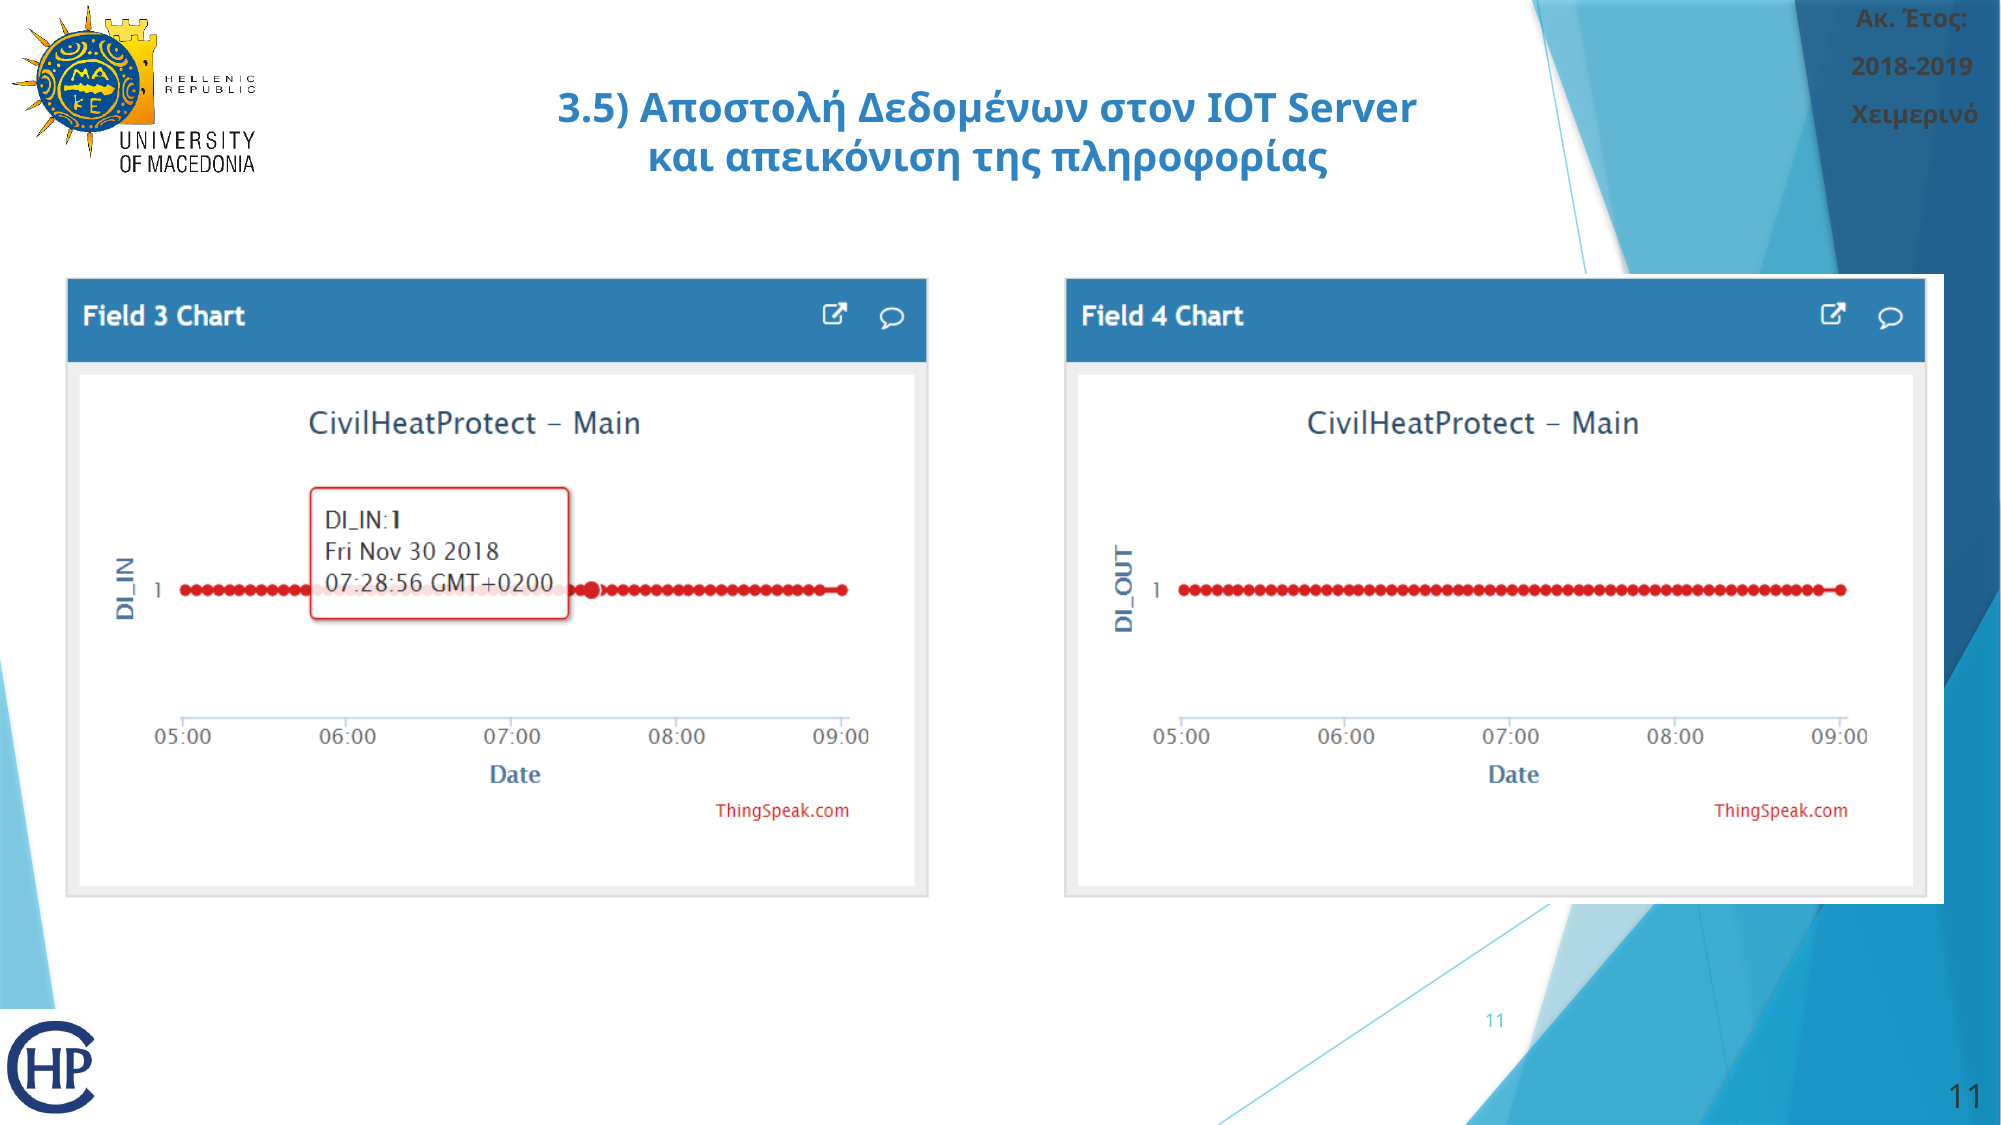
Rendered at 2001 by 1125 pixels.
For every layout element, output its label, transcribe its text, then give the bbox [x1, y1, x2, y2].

slide_number 11 [1409, 991, 1522, 1051]
text_box 11 [1912, 1065, 2000, 1125]
picture [0, 0, 267, 178]
picture [55, 274, 1945, 905]
title 3.5) Αποστολή Δεδομένων στον IOT Server και απεικόνιση της πληροφορίας [0, 74, 1988, 188]
picture [0, 1008, 110, 1125]
text_box Ακ. Έτος: 2018-2019 Χειμερινό [1830, 0, 2000, 141]
